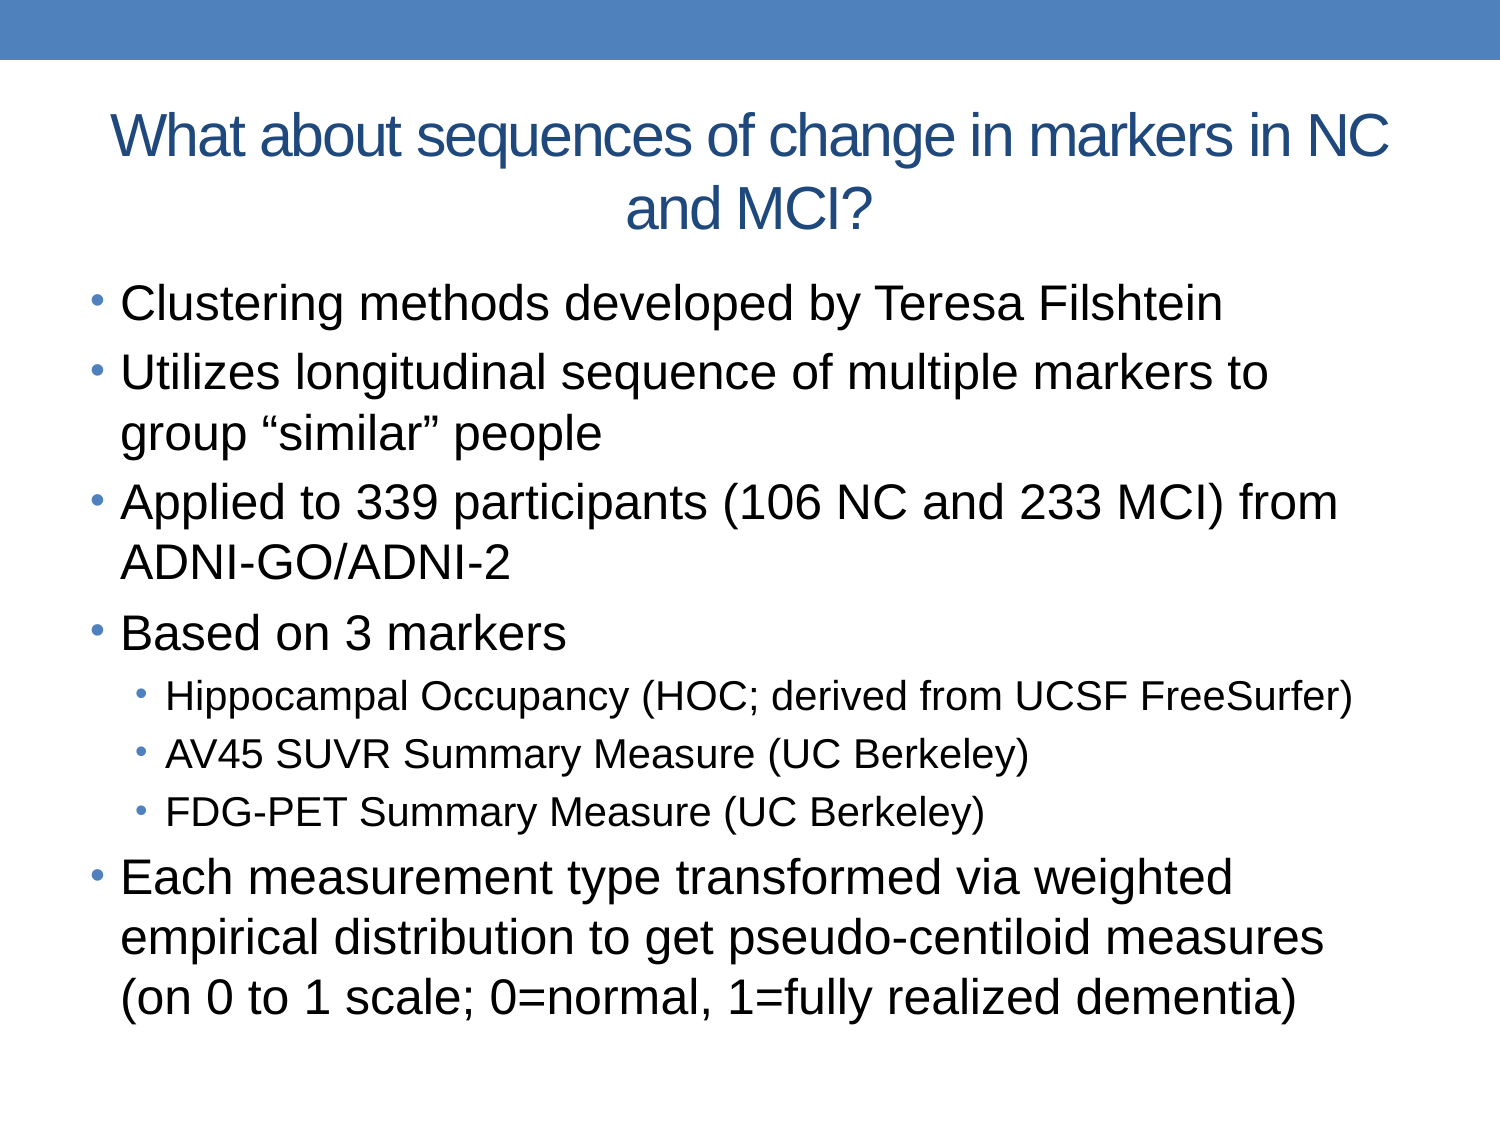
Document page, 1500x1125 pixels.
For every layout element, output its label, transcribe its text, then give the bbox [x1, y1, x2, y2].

title What about sequences of change in markers in NC and MCI? [75, 87, 1425, 250]
list Clustering methods developed by Teresa Filshtein Utilizes longitudinal sequence of multiple markers to group “similar” people Applied to 339 participants (106 NC and 233 MCI) from ADNI-GO/ADNI-2 Based on 3 markers Hippocampal Occupancy (HOC; derived from UCSF FreeSurfer) AV45 SUVR Summary Measure (UC Berkeley) FDG-PET Summary Measure (UC Berkeley) Each measurement type transformed via weighted empirical distribution to get pseudo-centiloid measures (on 0 to 1 scale; 0=normal, 1=fully realized dementia) [75, 262, 1425, 1063]
